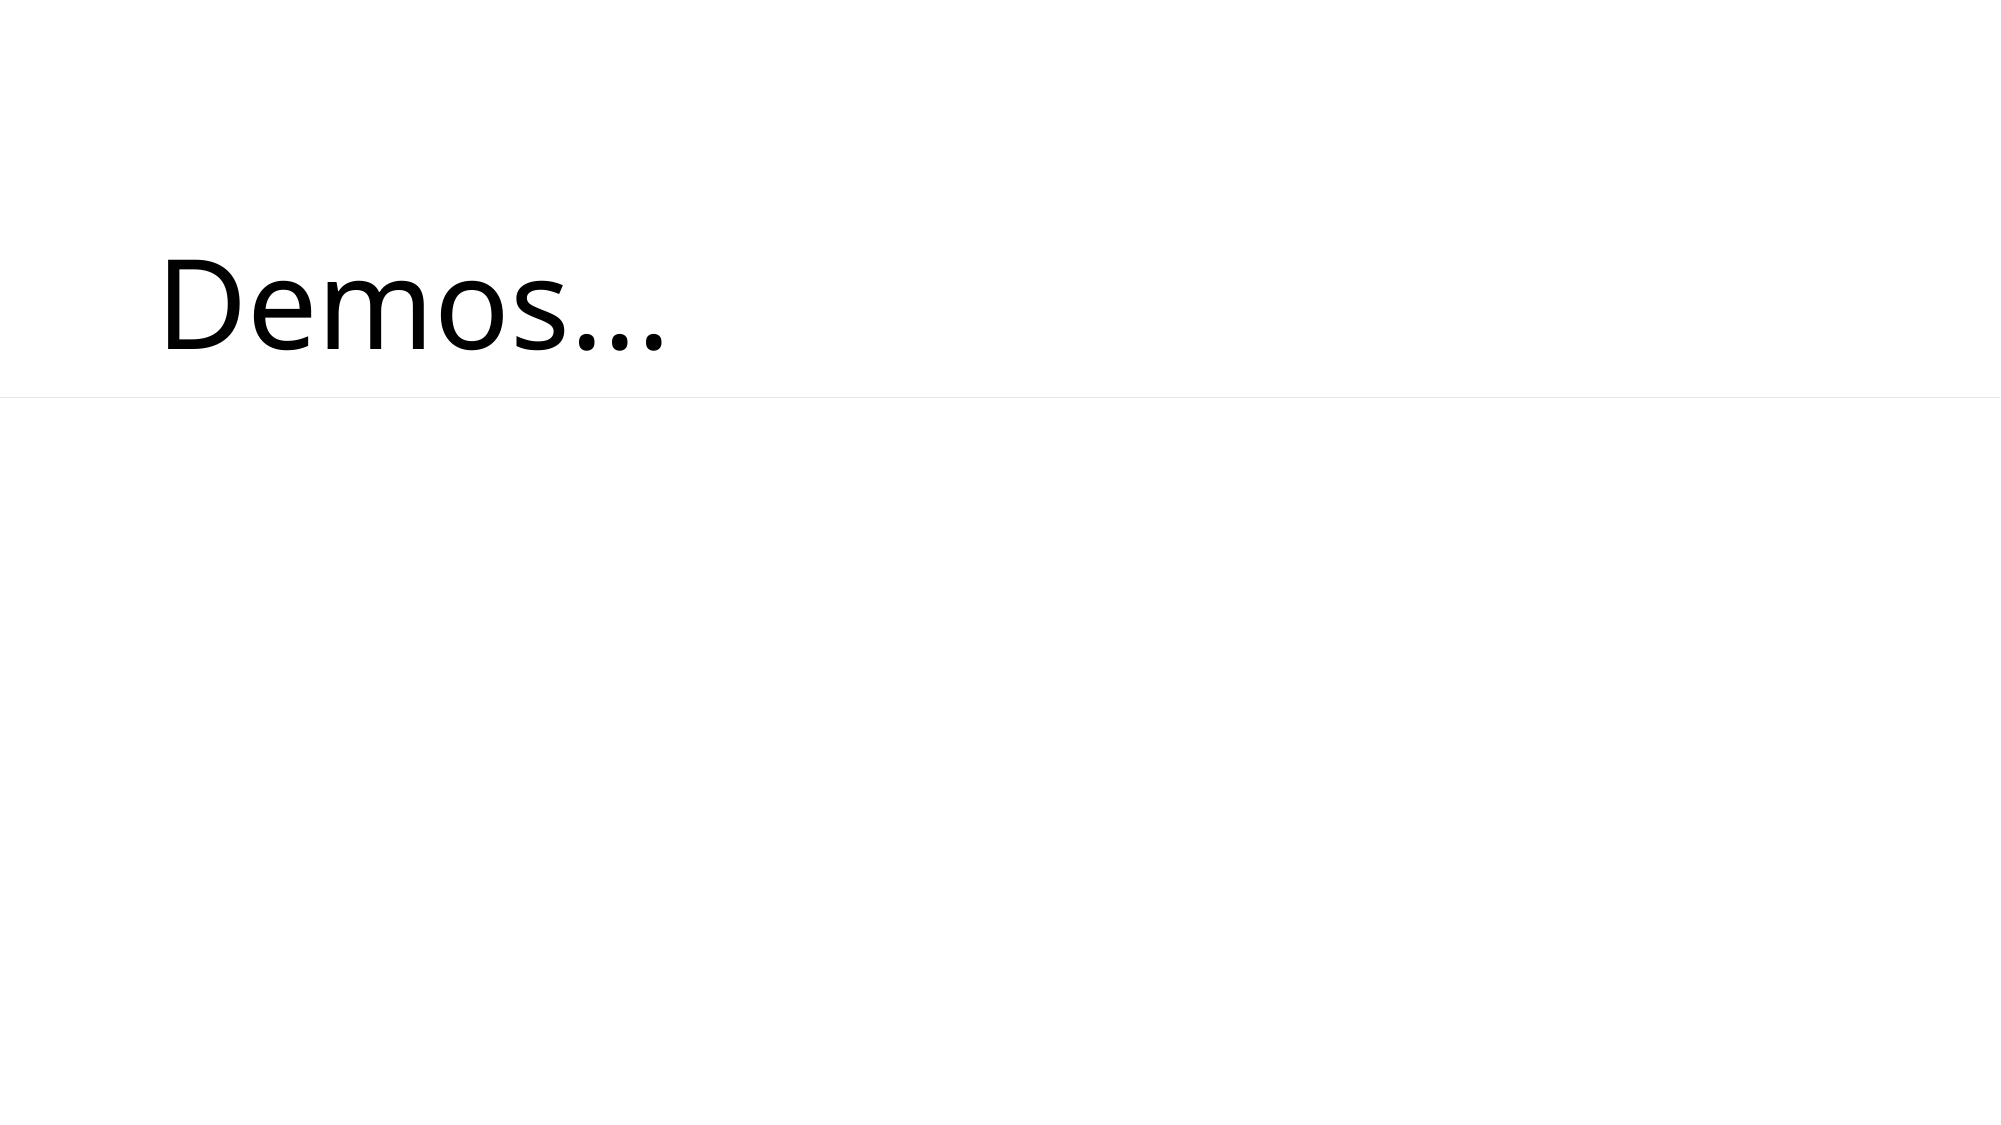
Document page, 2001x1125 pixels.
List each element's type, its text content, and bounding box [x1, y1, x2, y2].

text_box Demos... [141, 217, 1877, 383]
